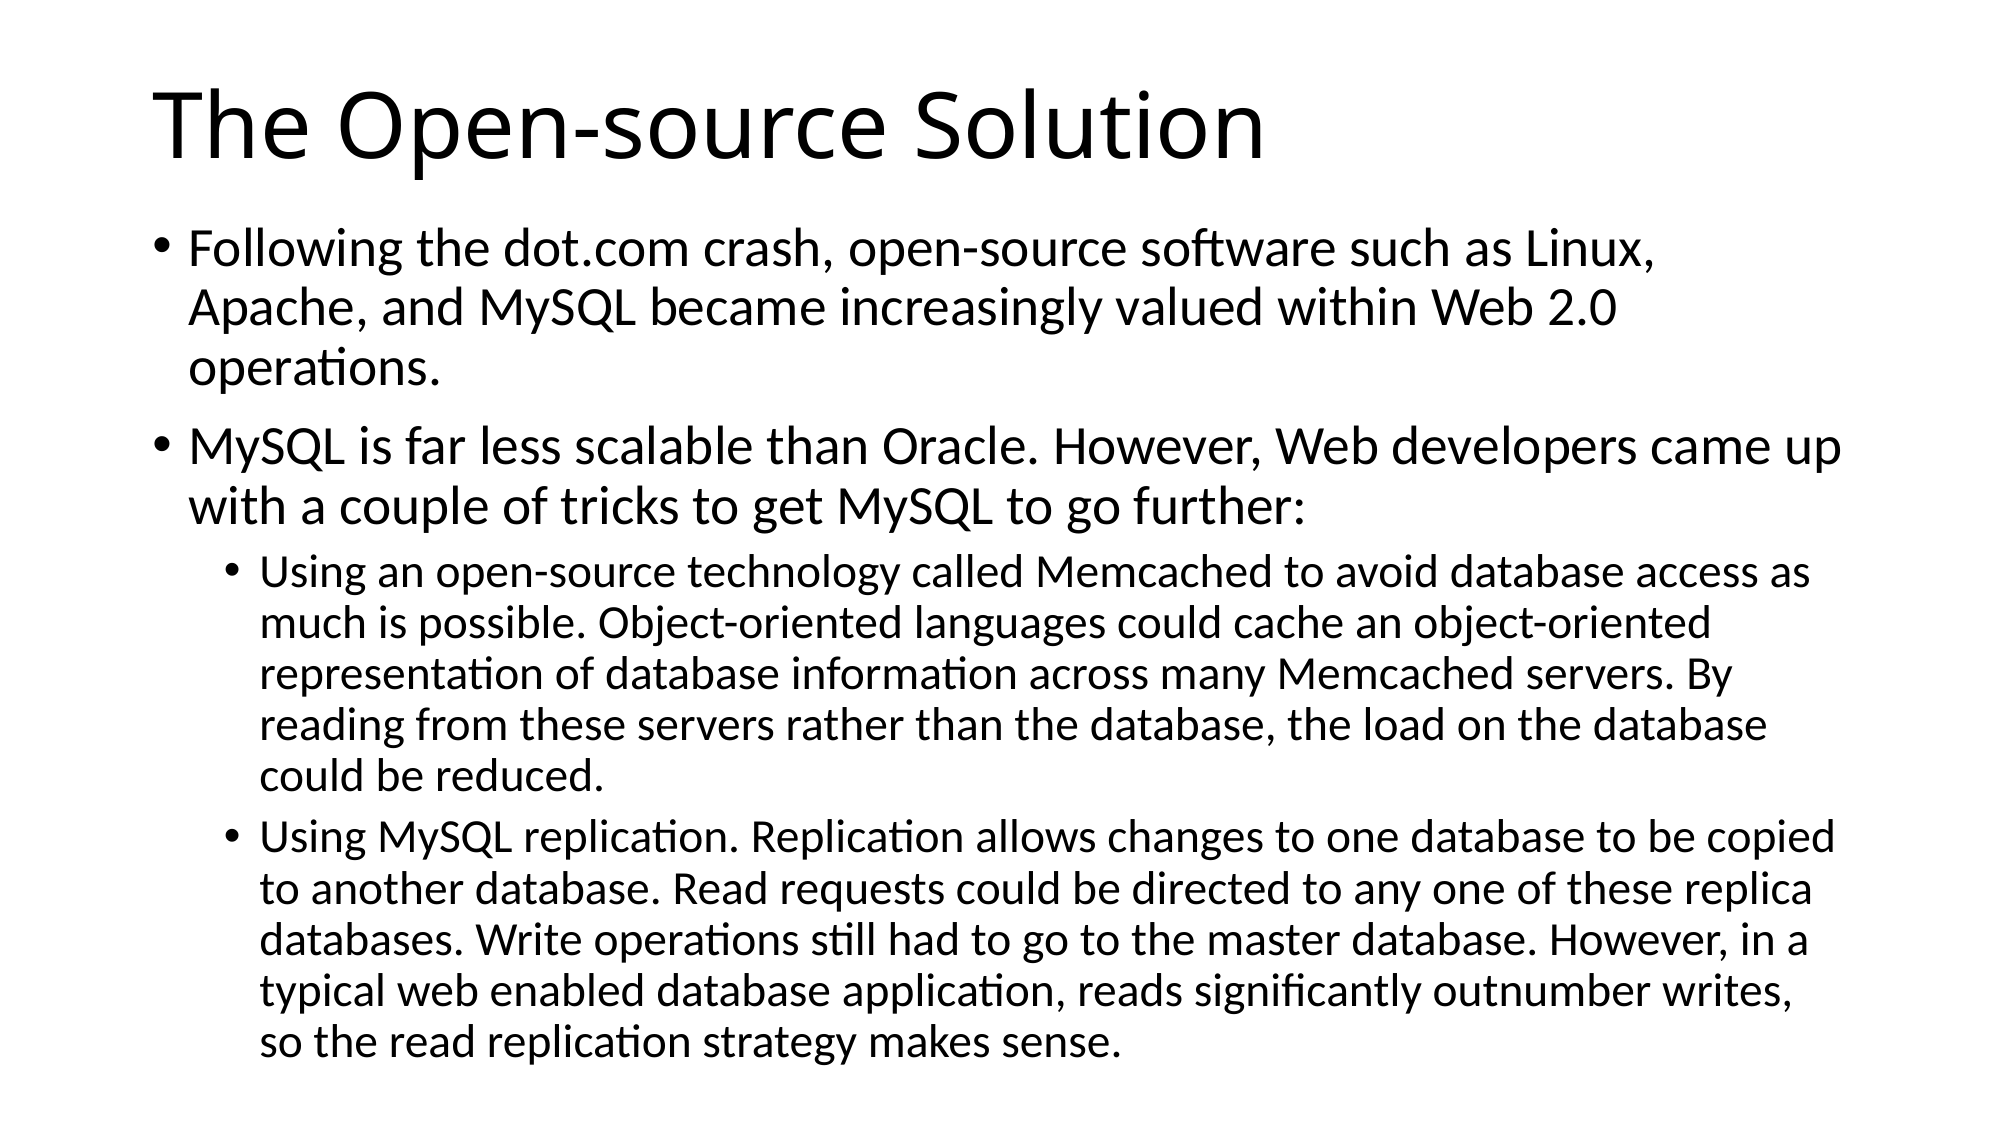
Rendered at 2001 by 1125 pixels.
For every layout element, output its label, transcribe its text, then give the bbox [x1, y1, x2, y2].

title The Open-source Solution [137, 59, 1863, 198]
list Following the dot.com crash, open-source software such as Linux, Apache, and MySQL became increasingly valued within Web 2.0 operations. MySQL is far less scalable than Oracle. However, Web developers came up with a couple of tricks to get MySQL to go further: Using an open-source technology called Memcached to avoid database access as much is possible. Object-oriented languages could cache an object-oriented representation of database information across many Memcached servers. By reading from these servers rather than the database, the load on the database could be reduced. Using MySQL replication. Replication allows changes to one database to be copied to another database. Read requests could be directed to any one of these replica databases. Write operations still had to go to the master database. However, in a typical web enabled database application, reads significantly outnumber writes, so the read replication strategy makes sense. [137, 210, 1863, 1078]
